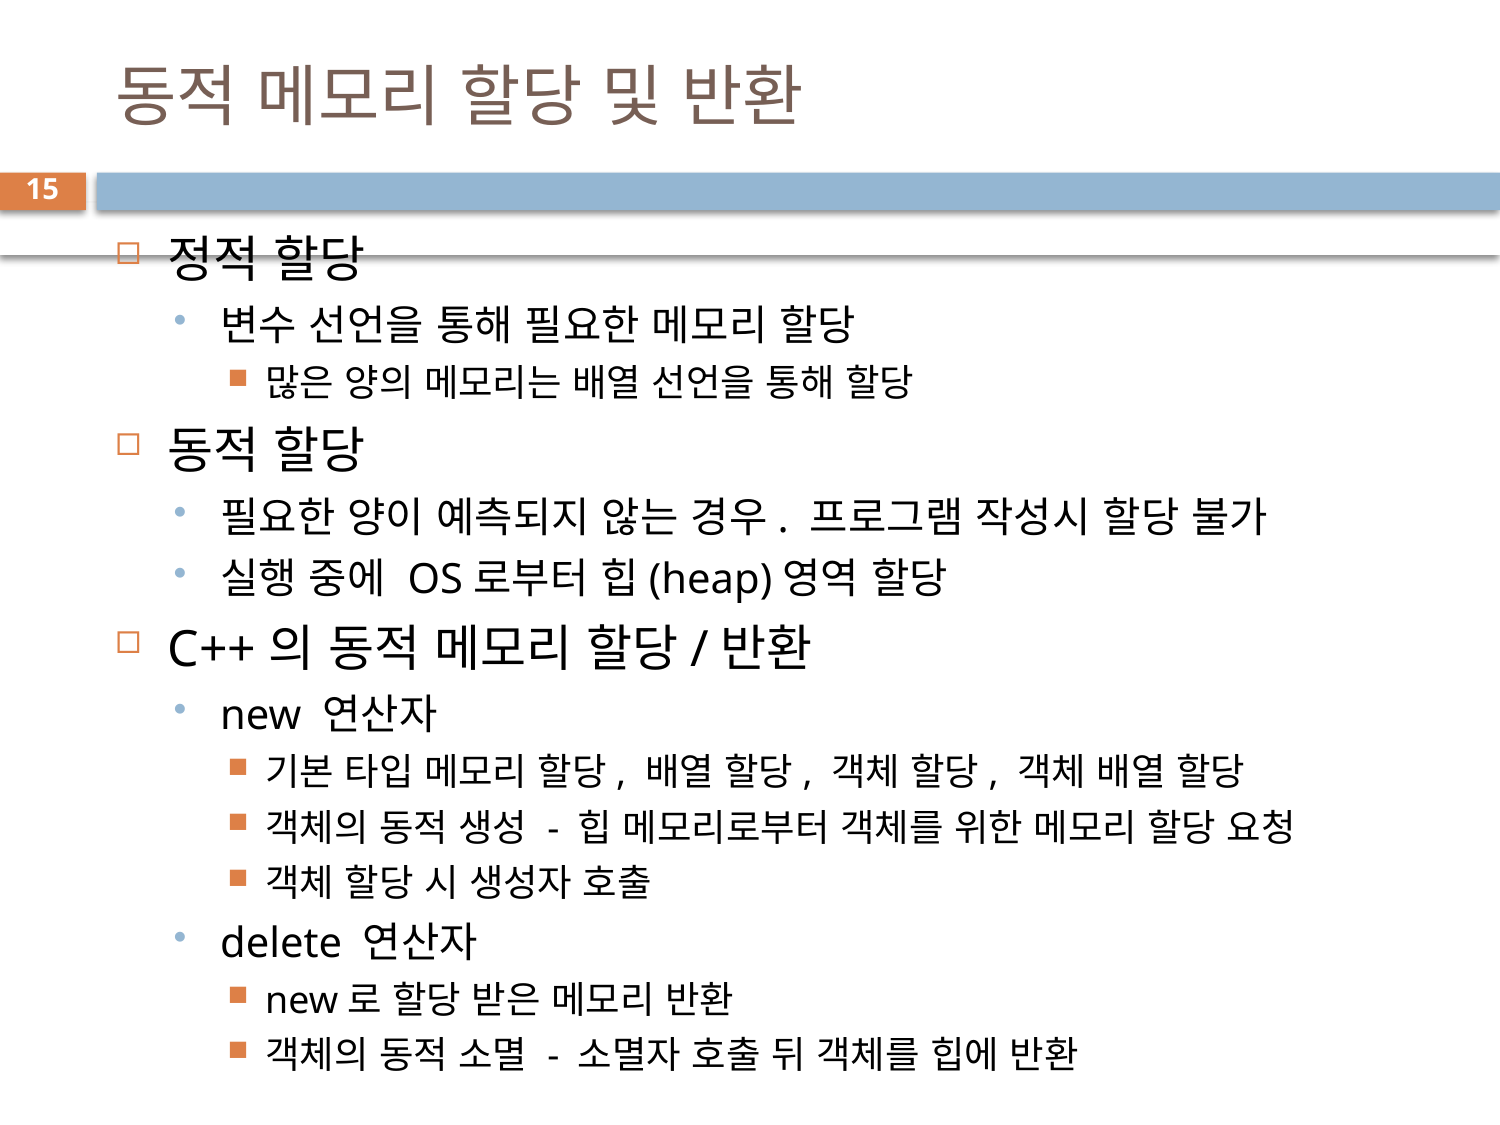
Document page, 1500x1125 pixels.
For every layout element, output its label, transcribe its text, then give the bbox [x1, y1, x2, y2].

text_box [0, 0, 1500, 75]
title 동적 메모리 할당 및 반환 [100, 75, 1438, 149]
list 정적 할당 변수 선언을 통해 필요한 메모리 할당 많은 양의 메모리는 배열 선언을 통해 할당 동적 할당 필요한 양이 예측되지 않는 경우. 프로그램 작성시 할당 불가 실행 중에 OS로부터 힙(heap)영역 할당 C++의 동적 메모리 할당/반환 new 연산자 기본 타입 메모리 할당, 배열 할당, 객체 할당, 객체 배열 할당 객체의 동적 생성 - 힙 메모리로부터 객체를 위한 메모리 할당 요청 객체 할당 시 생성자 호출 delete 연산자 new로 할당 받은 메모리 반환 객체의 동적 소멸 - 소멸자 호출 뒤 객체를 힙에 반환 [100, 219, 1438, 1106]
slide_number 15 [0, 170, 87, 211]
